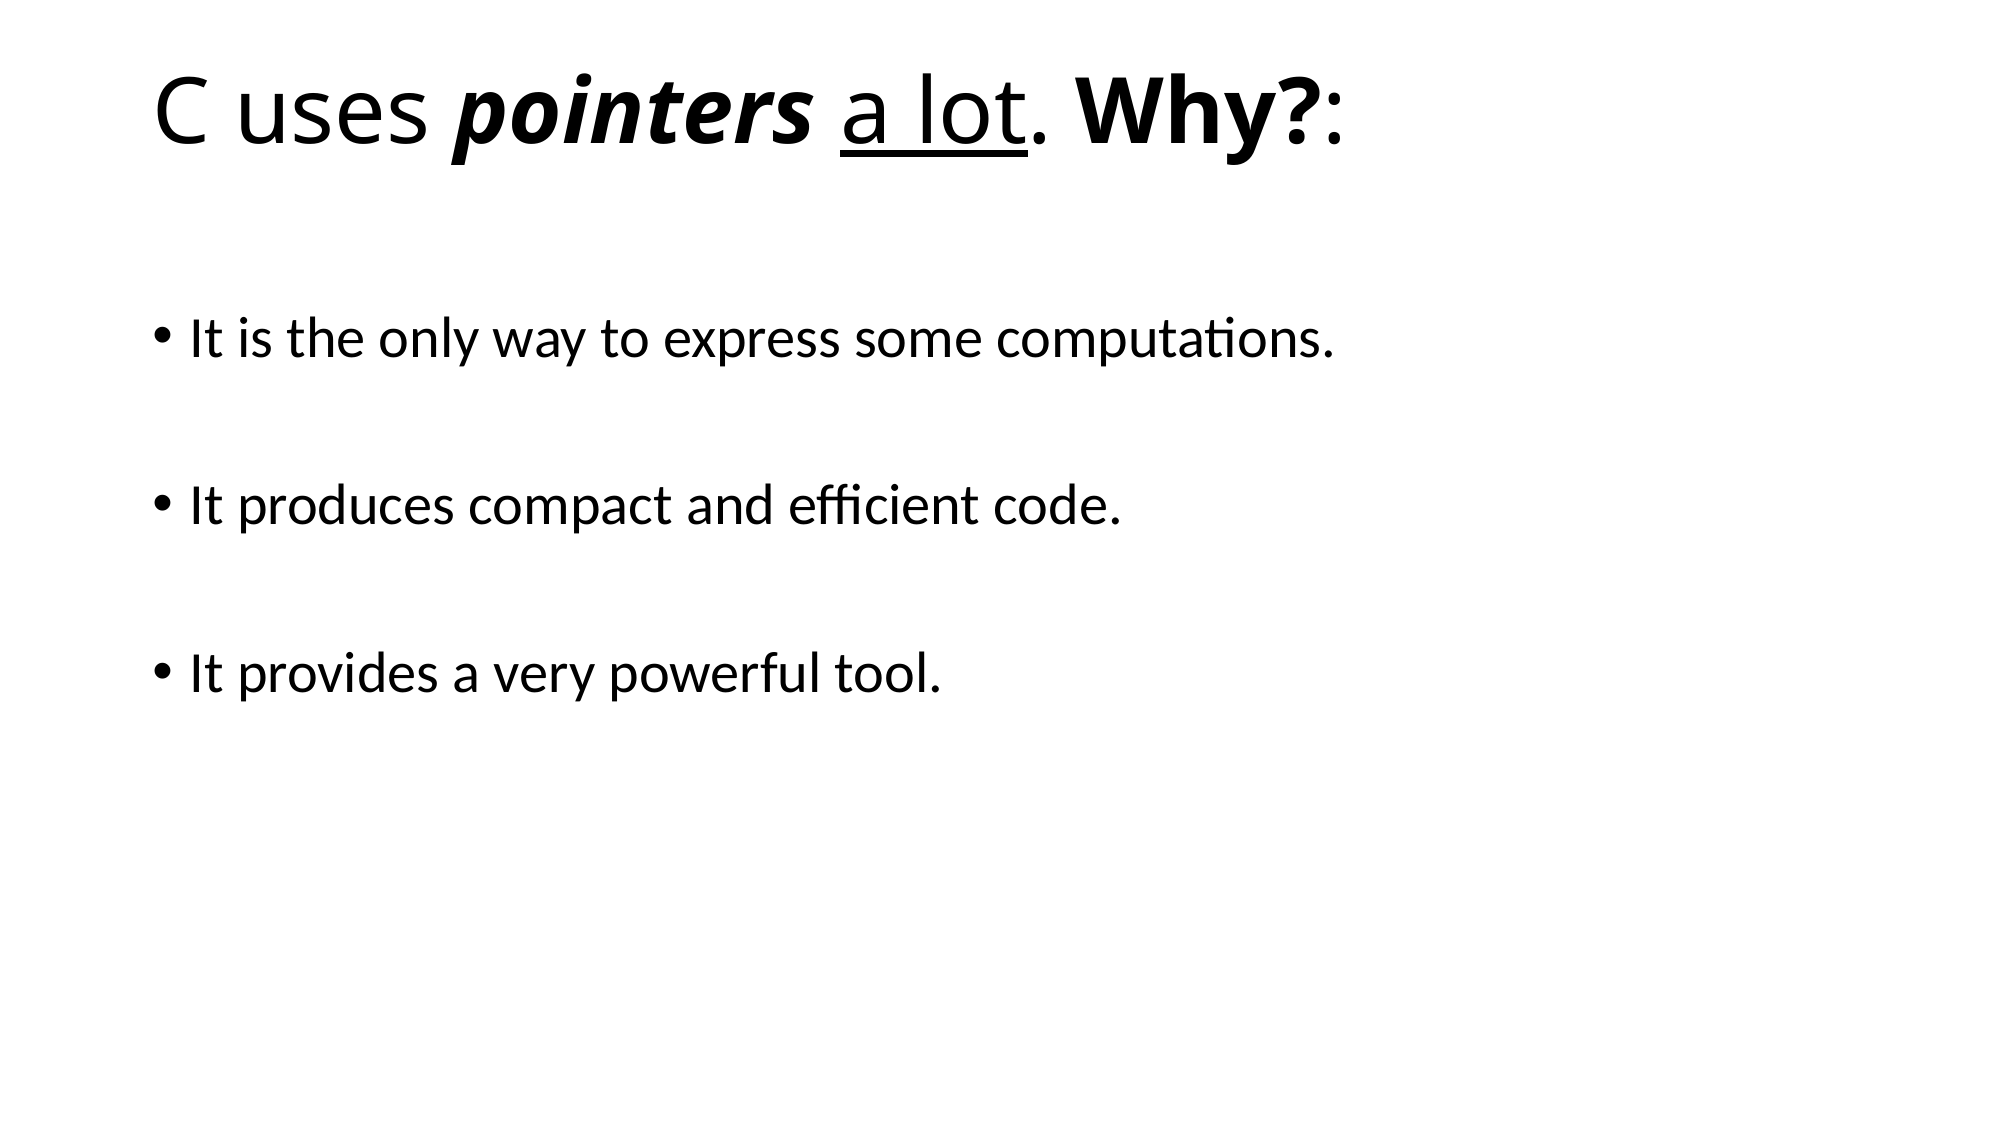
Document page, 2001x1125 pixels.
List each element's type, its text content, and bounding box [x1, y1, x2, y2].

title C uses pointers a lot. Why?: [137, 59, 1863, 278]
list It is the only way to express some computations. It produces compact and efficient code. It provides a very powerful tool. [137, 299, 1863, 1014]
